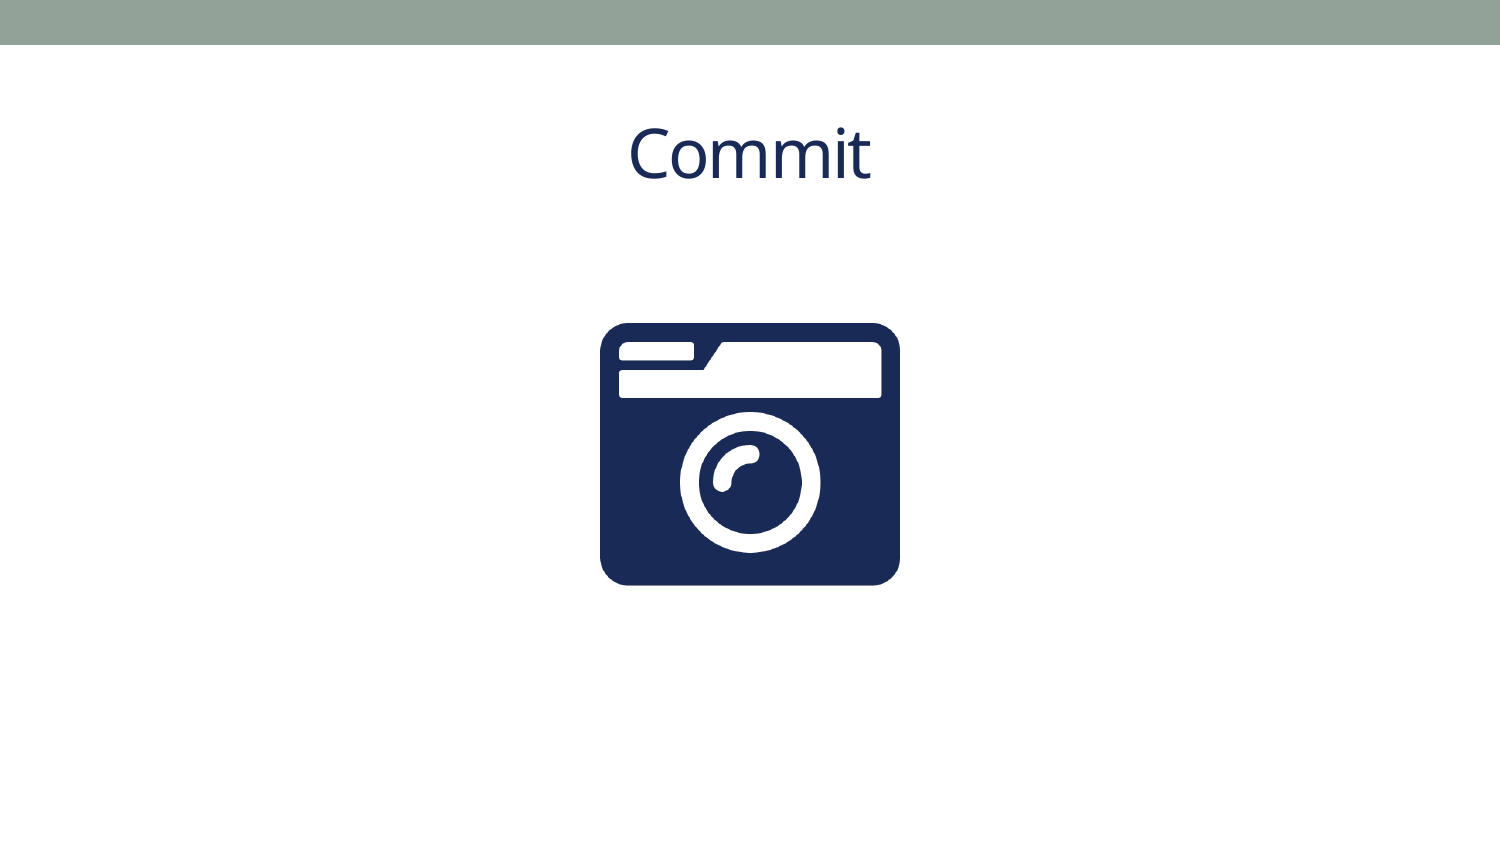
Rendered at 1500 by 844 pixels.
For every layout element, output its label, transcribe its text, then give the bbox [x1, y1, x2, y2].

picture [599, 304, 900, 605]
text_box Commit [51, 94, 1449, 189]
